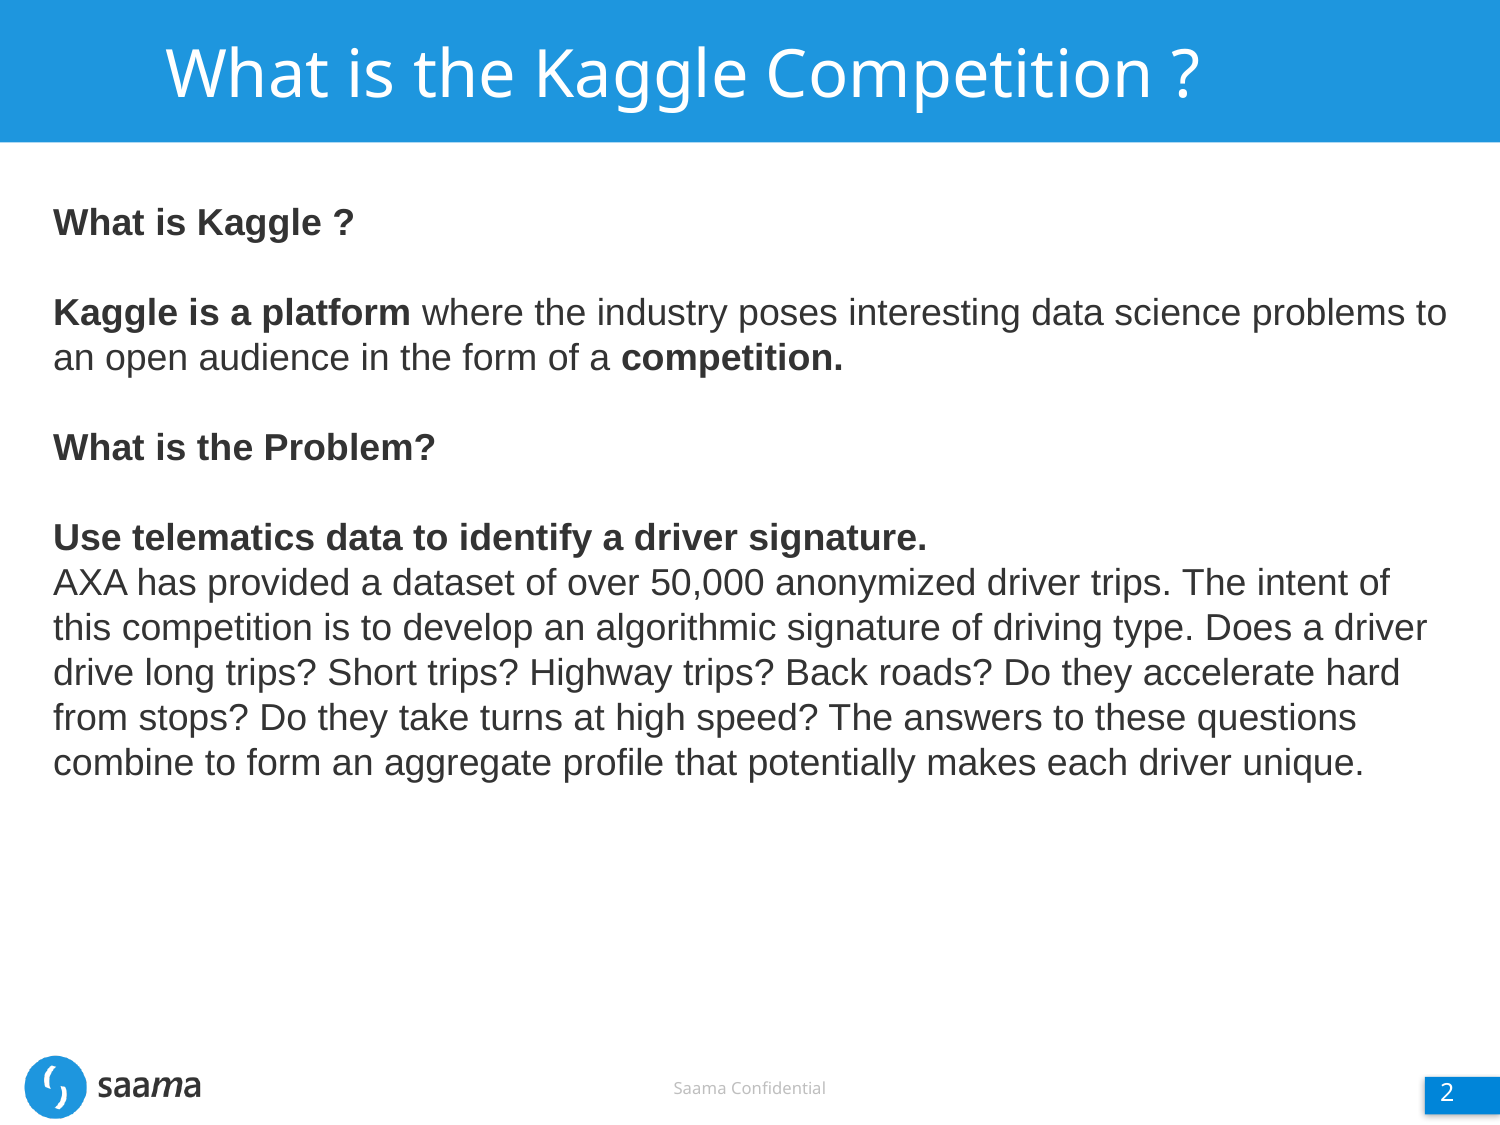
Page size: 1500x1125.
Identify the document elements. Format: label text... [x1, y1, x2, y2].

text_box What is Kaggle ? Kaggle is a platform where the industry poses interesting data science problems to an open audience in the form of a competition. What is the Problem? Use telematics data to identify a driver signature. AXA has provided a dataset of over 50,000 anonymized driver trips. The intent of this competition is to develop an algorithmic signature of driving type. Does a driver drive long trips? Short trips? Highway trips? Back roads? Do they accelerate hard from stops? Do they take turns at high speed? The answers to these questions combine to form an aggregate profile that potentially makes each driver unique. [38, 190, 1470, 881]
title What is the Kaggle Competition ? [0, 0, 1500, 143]
slide_number 2 [1425, 1074, 1500, 1113]
picture [6, 1044, 218, 1125]
